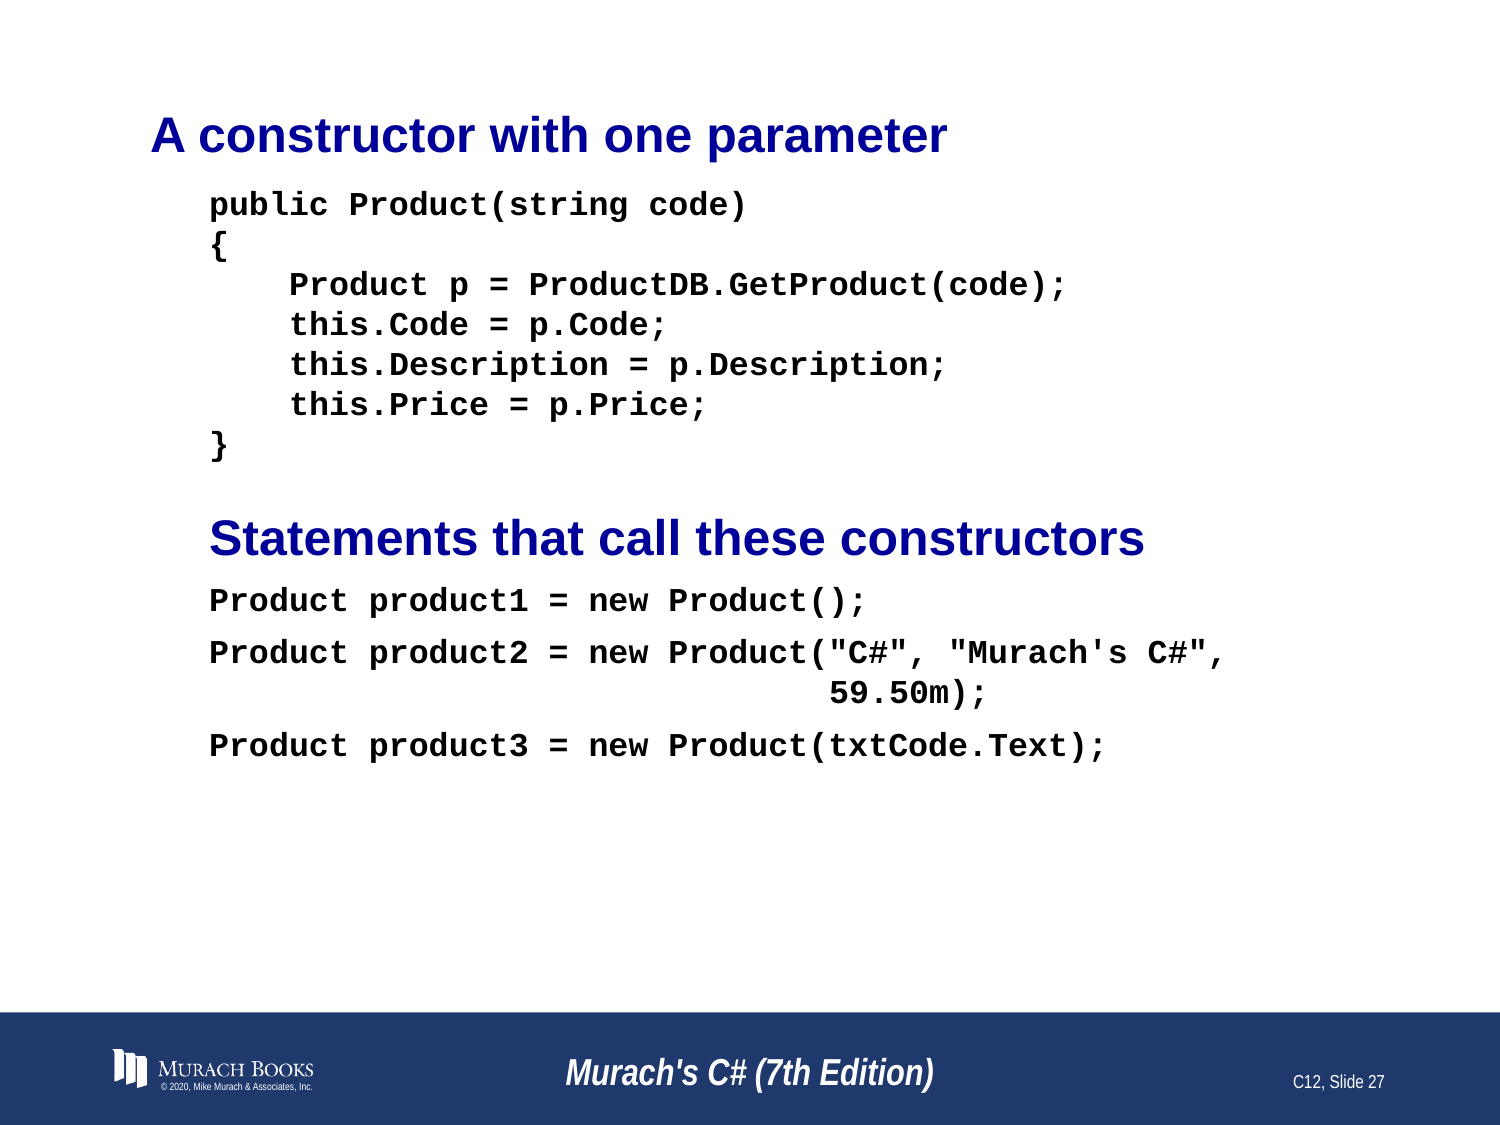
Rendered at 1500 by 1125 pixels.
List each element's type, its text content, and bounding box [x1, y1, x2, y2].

title A constructor with one parameter [150, 102, 1350, 163]
list public Product(string code) { Product p = ProductDB.GetProduct(code); this.Code = p.Code; this.Description = p.Description; this.Price = p.Price; } Statements that call these constructors Product product1 = new Product(); Product product2 = new Product("C#", "Murach's C#", 59.50m); Product product3 = new Product(txtCode.Text); [137, 174, 1350, 975]
slide_number C12, Slide <number> [1087, 1025, 1400, 1100]
footer © 2020, Mike Murach & Associates, Inc. [12, 1025, 463, 1100]
slide_number Murach's C# (7th Edition) [463, 1025, 1050, 1100]
